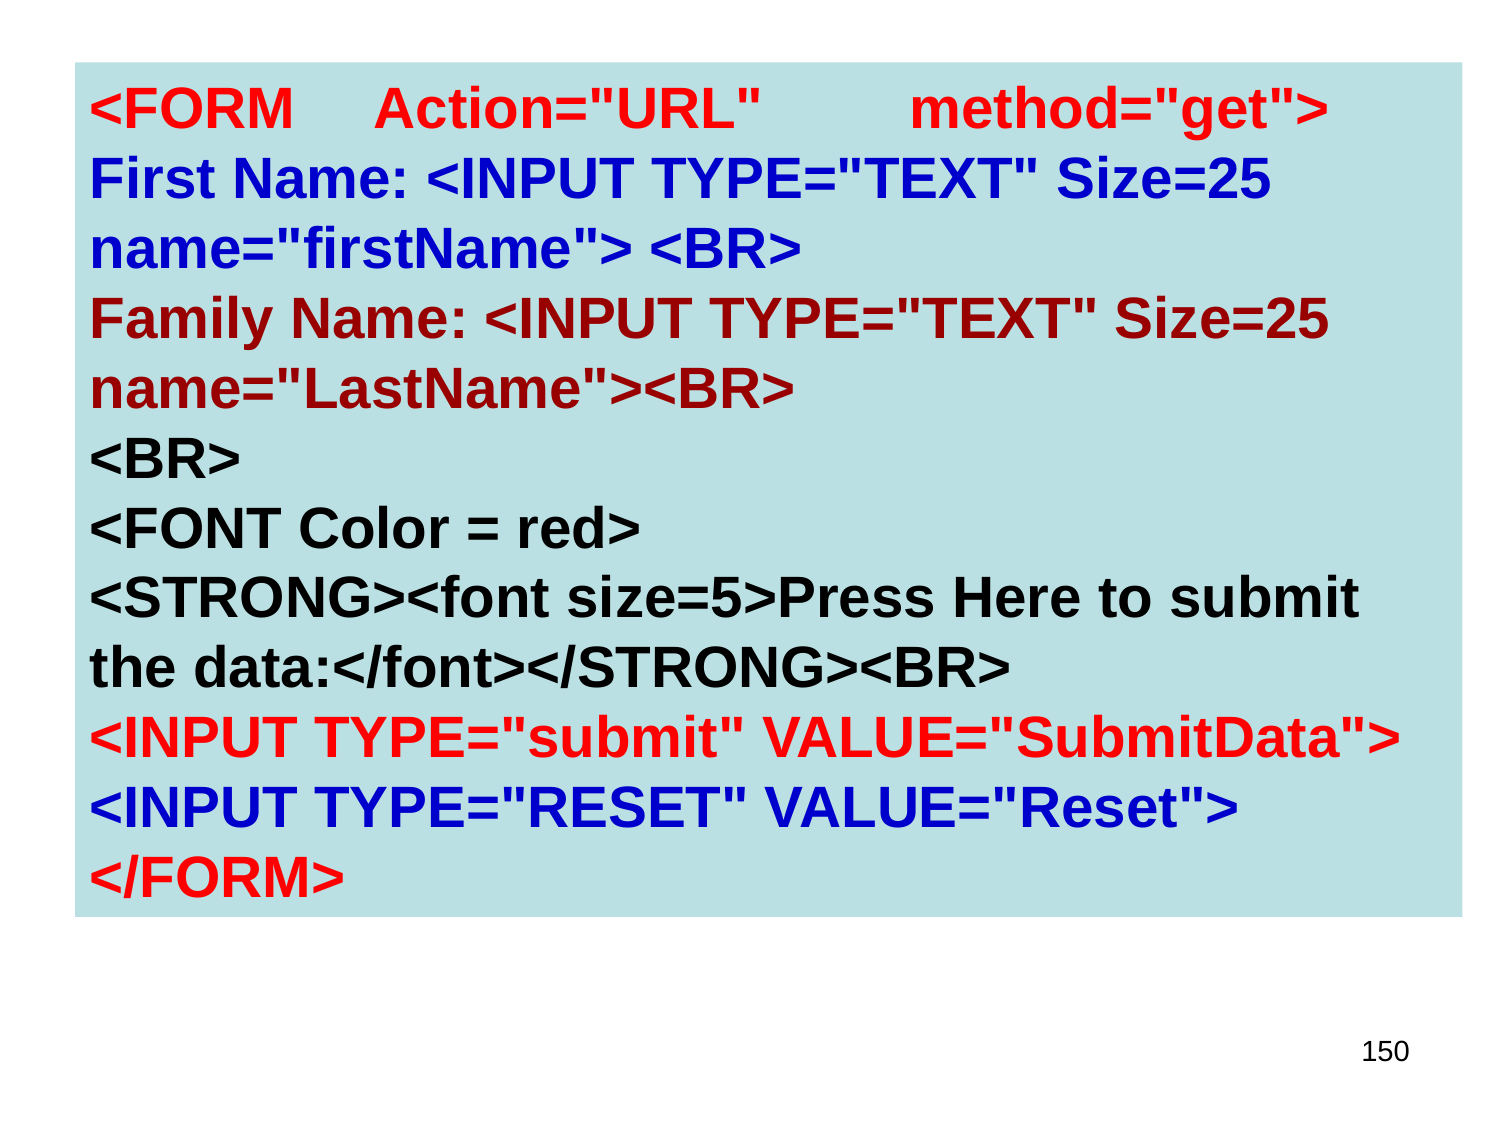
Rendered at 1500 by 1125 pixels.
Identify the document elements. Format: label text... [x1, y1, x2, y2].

slide_number 150 [1074, 1024, 1425, 1103]
text_box <FORM Action="URL" method="get"> First Name: <INPUT TYPE="TEXT" Size=25 name="firstName"> <BR> Family Name: <INPUT TYPE="TEXT" Size=25 name="LastName"><BR> <BR> <FONT Color = red> <STRONG><font size=5>Press Here to submit the data:</font></STRONG><BR> <INPUT TYPE="submit" VALUE="SubmitData"> <INPUT TYPE="RESET" VALUE="Reset"> </FORM> [75, 62, 1463, 917]
